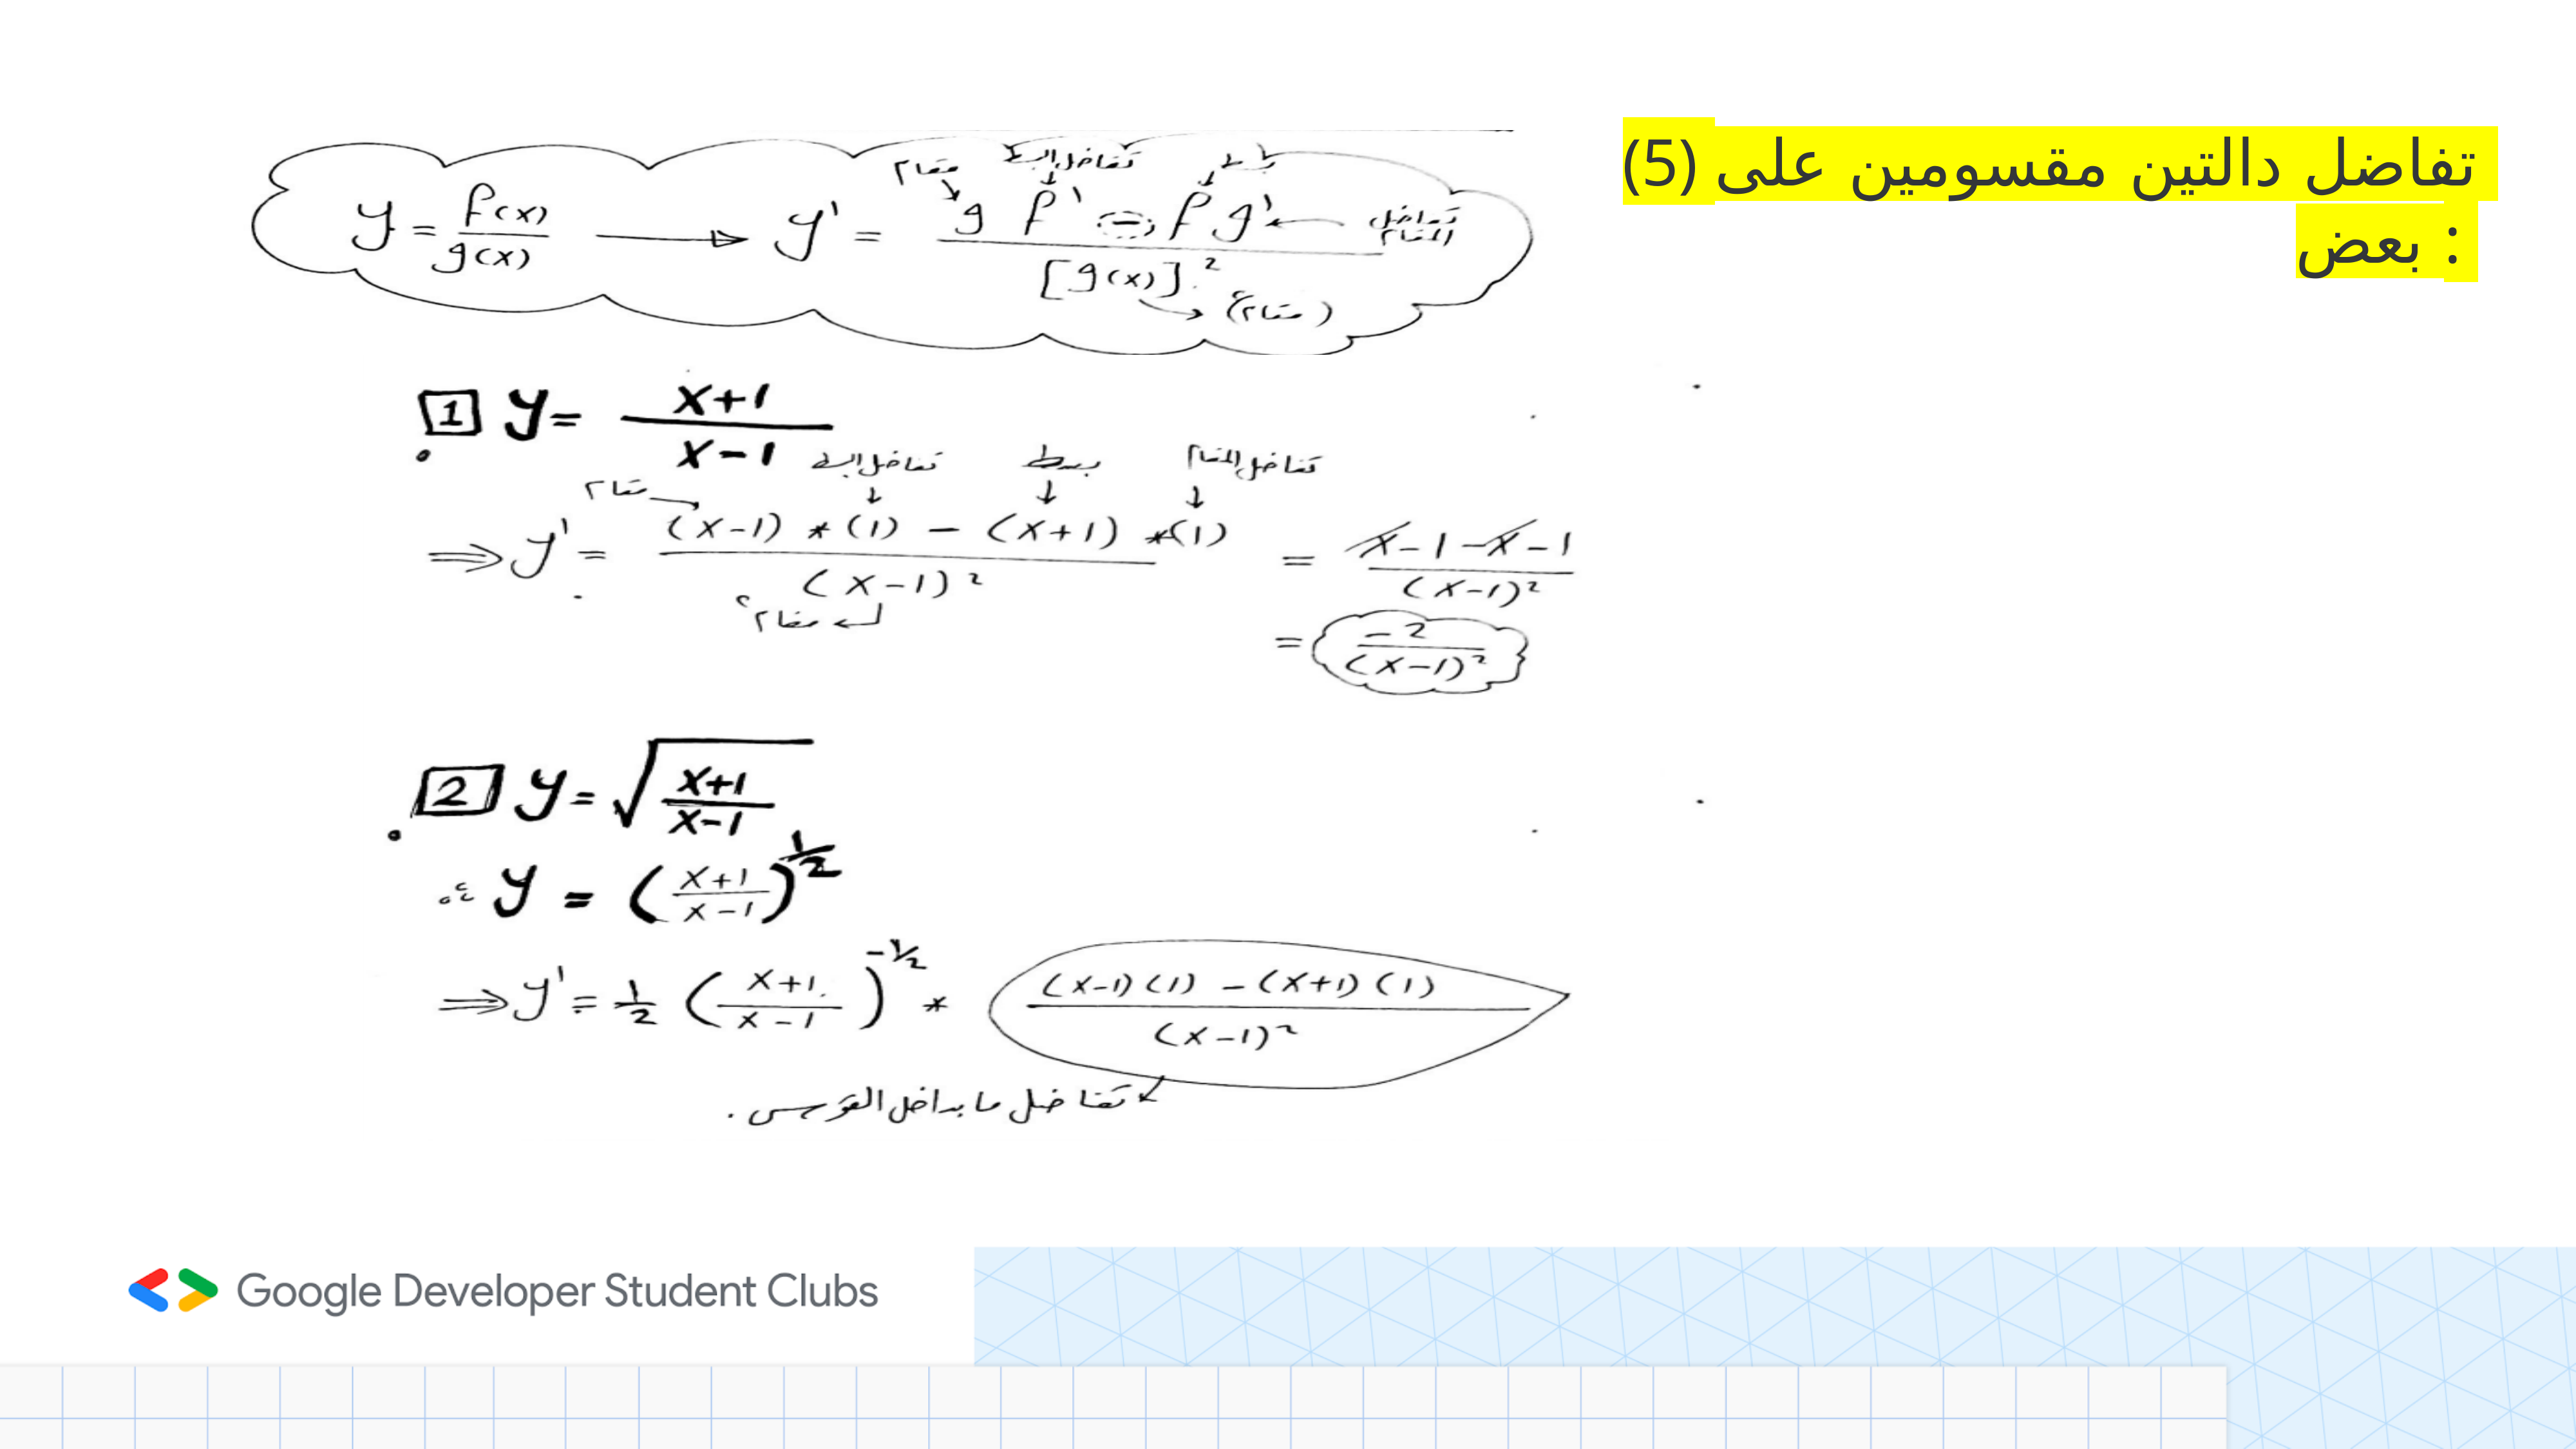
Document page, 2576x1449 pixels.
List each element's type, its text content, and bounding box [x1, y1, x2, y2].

picture [0, 0, 2576, 1449]
list (5) تفاضل دالتين مقسومين على بعض : [1571, 111, 2488, 209]
